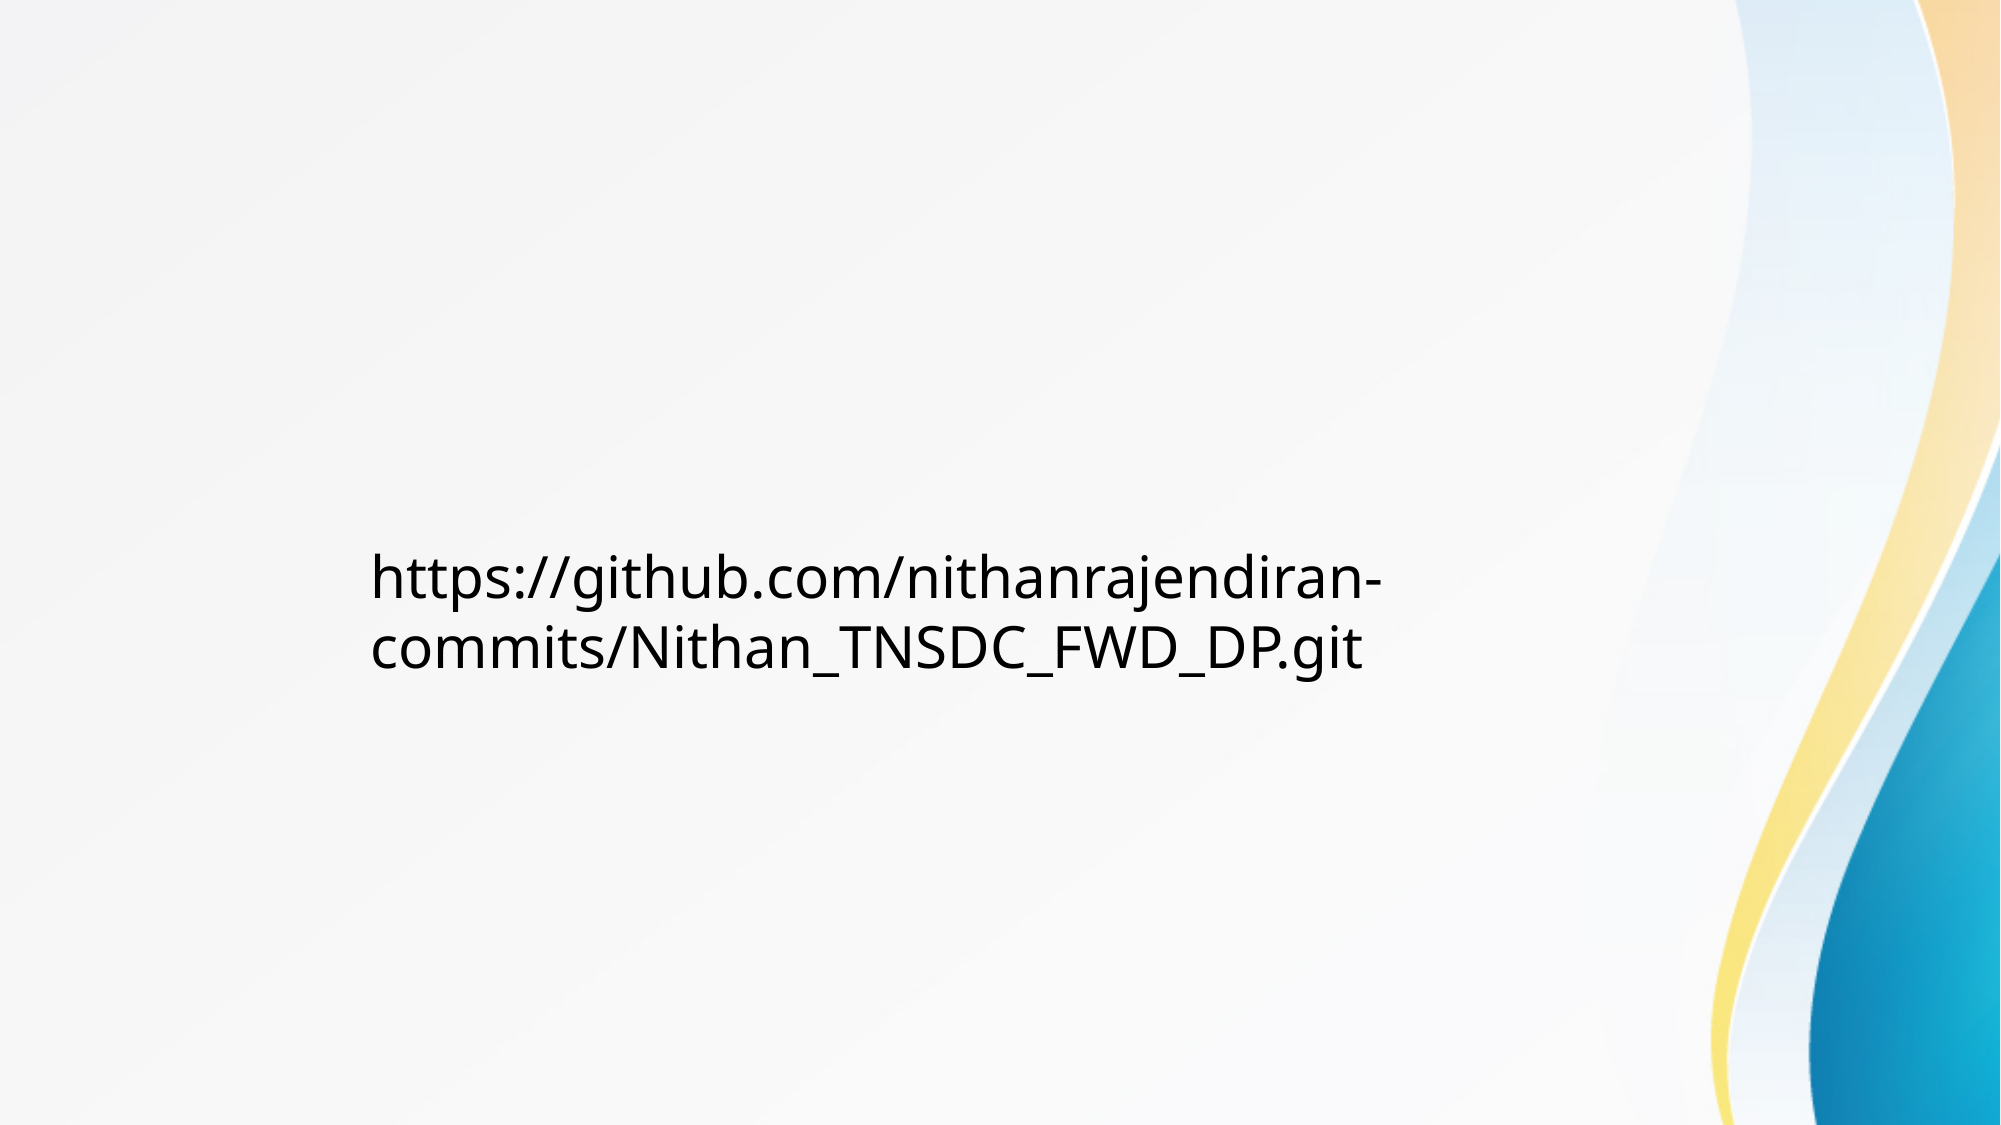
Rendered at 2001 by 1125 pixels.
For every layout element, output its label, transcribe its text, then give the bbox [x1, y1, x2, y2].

picture [0, 0, 2001, 1125]
text_box https://github.com/nithanrajendiran-commits/Nithan_TNSDC_FWD_DP.git [355, 533, 1635, 688]
